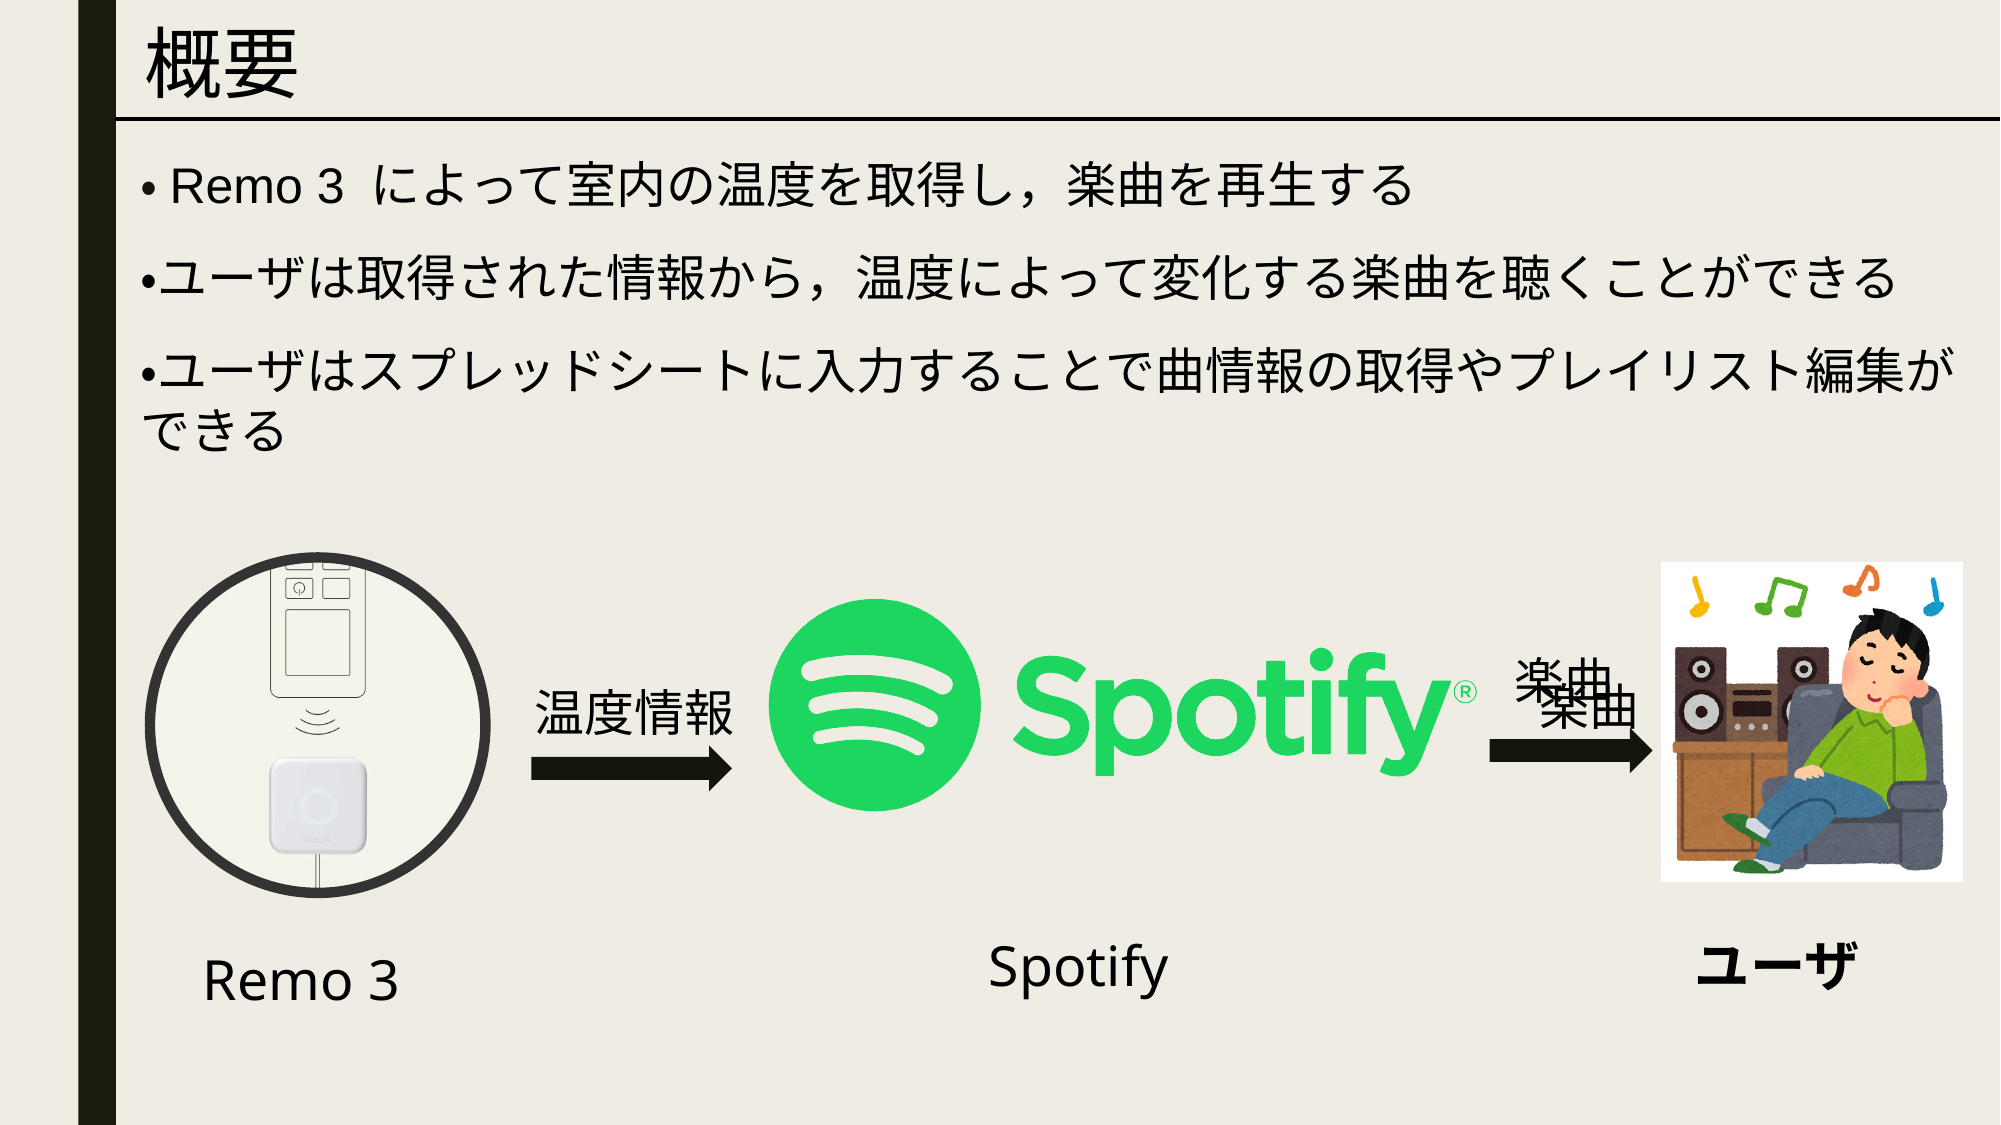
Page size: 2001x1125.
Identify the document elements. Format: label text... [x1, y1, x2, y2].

text_box Spotify [974, 923, 1366, 1005]
text_box [528, 749, 735, 794]
picture [1661, 562, 1980, 901]
text_box ユーザ [1680, 923, 2000, 1005]
picture [149, 557, 486, 893]
text_box Remo 3 [188, 937, 475, 1020]
picture [763, 597, 1482, 813]
text_box [1486, 736, 1656, 777]
text_box 温度情報 [519, 673, 763, 749]
text_box 概要 [130, 7, 454, 116]
text_box 楽曲 [1524, 667, 1661, 743]
text_box ・Remo 3 によって室内の温度を取得し，楽曲を再生する ・ユーザは取得された情報から，温度によって変化する楽曲を聴くことができる ・ユーザはスプレッドシートに入力することで曲情報の取得やプレイリスト編集ができる [125, 145, 1989, 468]
text_box 楽曲 [1499, 642, 1661, 718]
